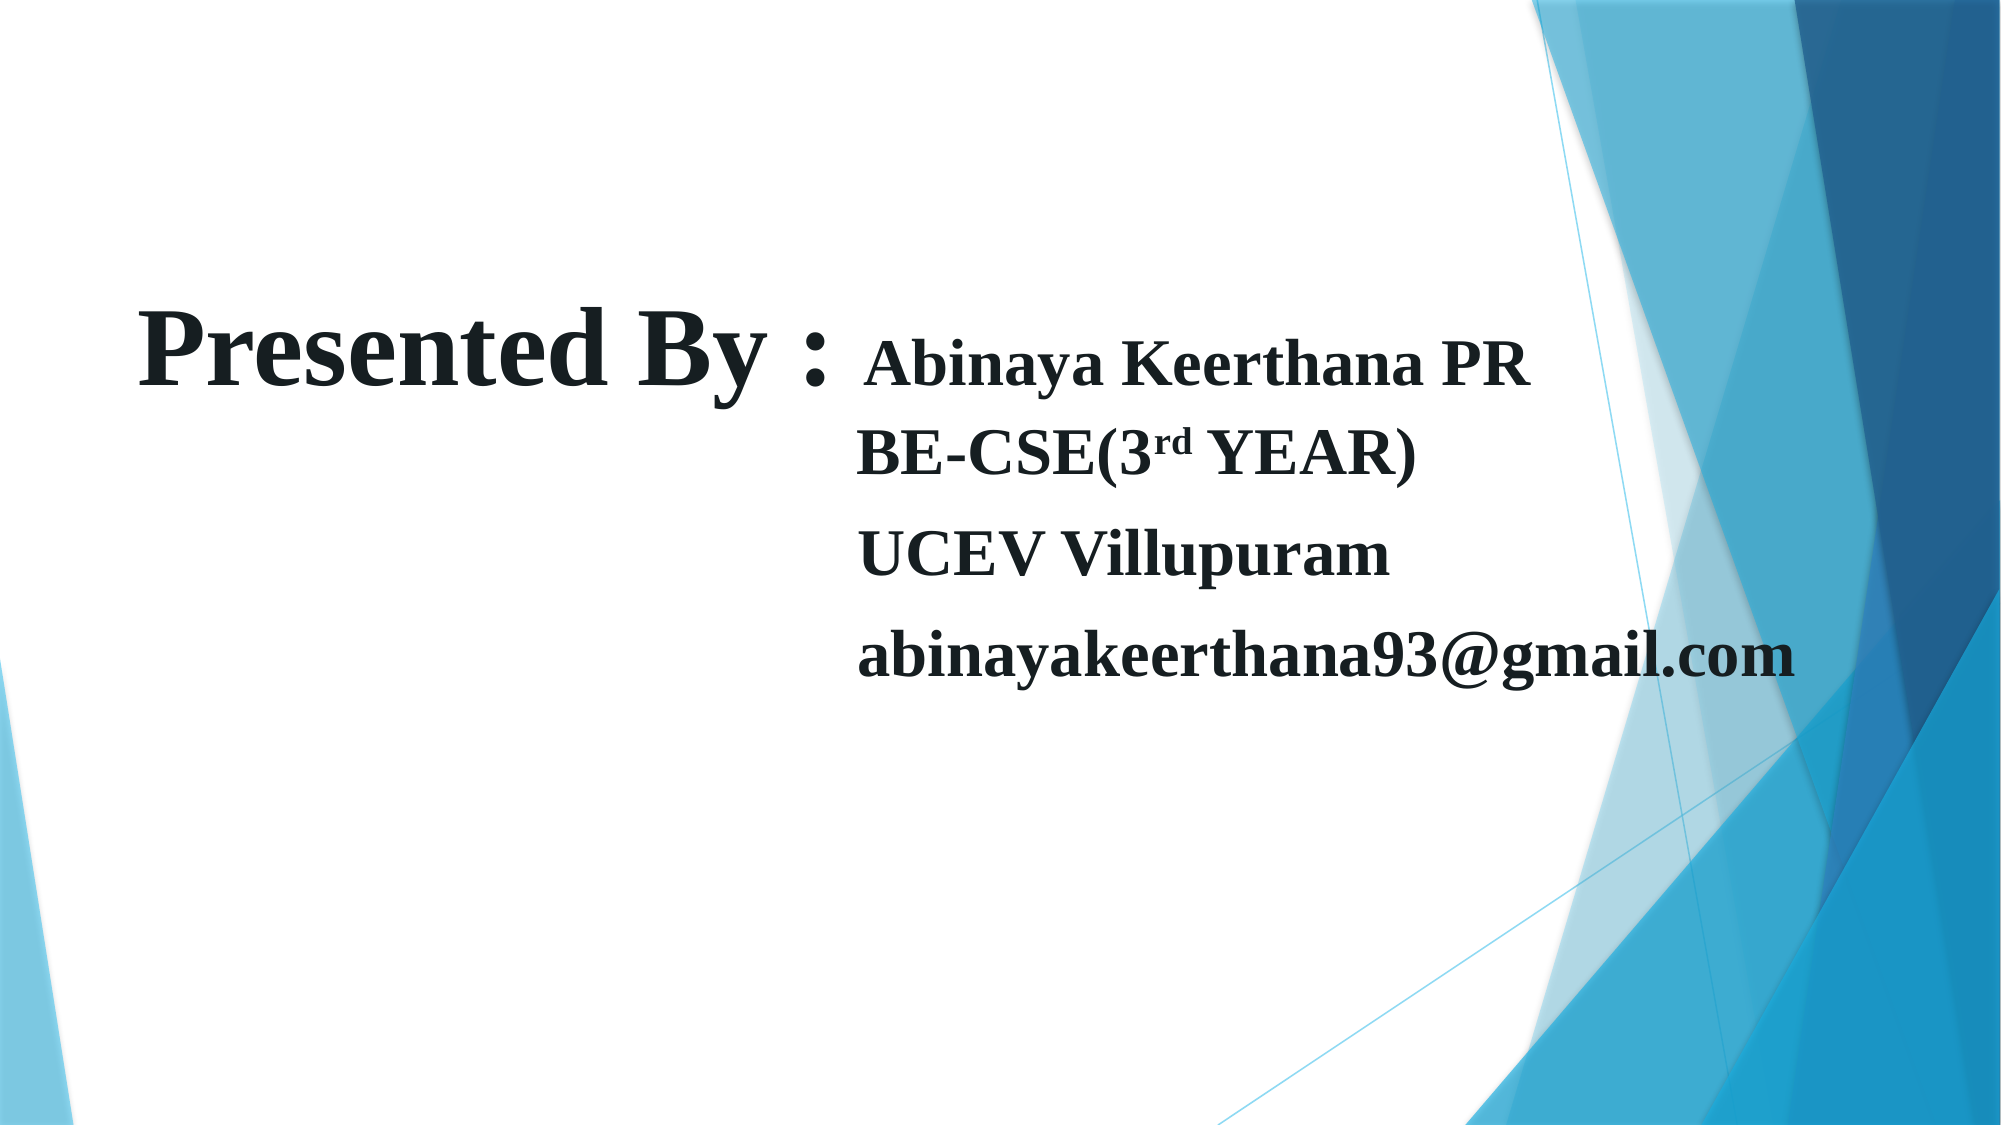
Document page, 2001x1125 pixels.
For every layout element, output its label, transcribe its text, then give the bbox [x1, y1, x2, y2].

list Presented By : Abinaya Keerthana PR BE-CSE(3rd YEAR) UCEV Villupuram abinayakeerthana93@gmail.com [122, 265, 2000, 1086]
